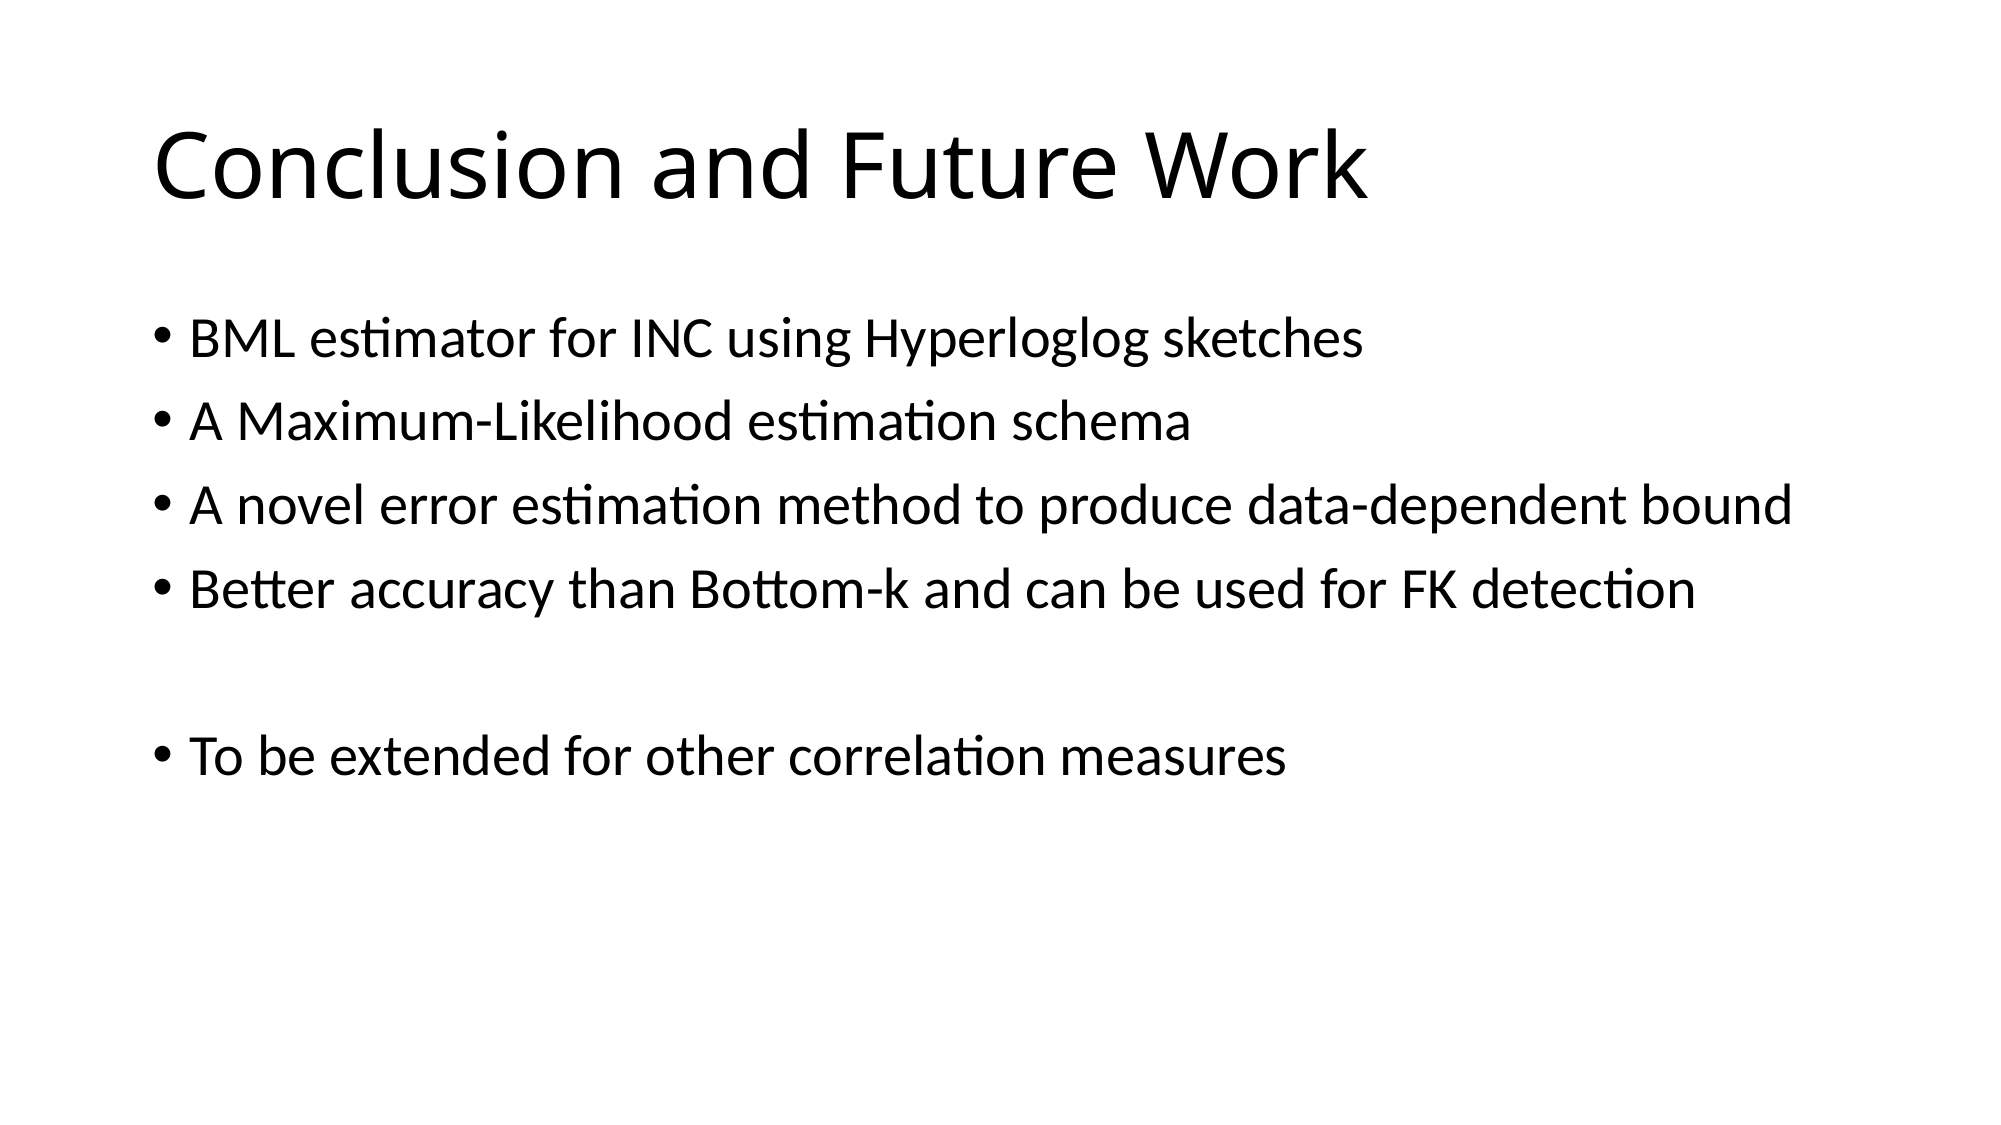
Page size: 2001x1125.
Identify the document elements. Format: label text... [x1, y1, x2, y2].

title Conclusion and Future Work [137, 59, 1863, 278]
list BML estimator for INC using Hyperloglog sketches A Maximum-Likelihood estimation schema A novel error estimation method to produce data-dependent bound Better accuracy than Bottom-k and can be used for FK detection To be extended for other correlation measures [137, 299, 1863, 1014]
